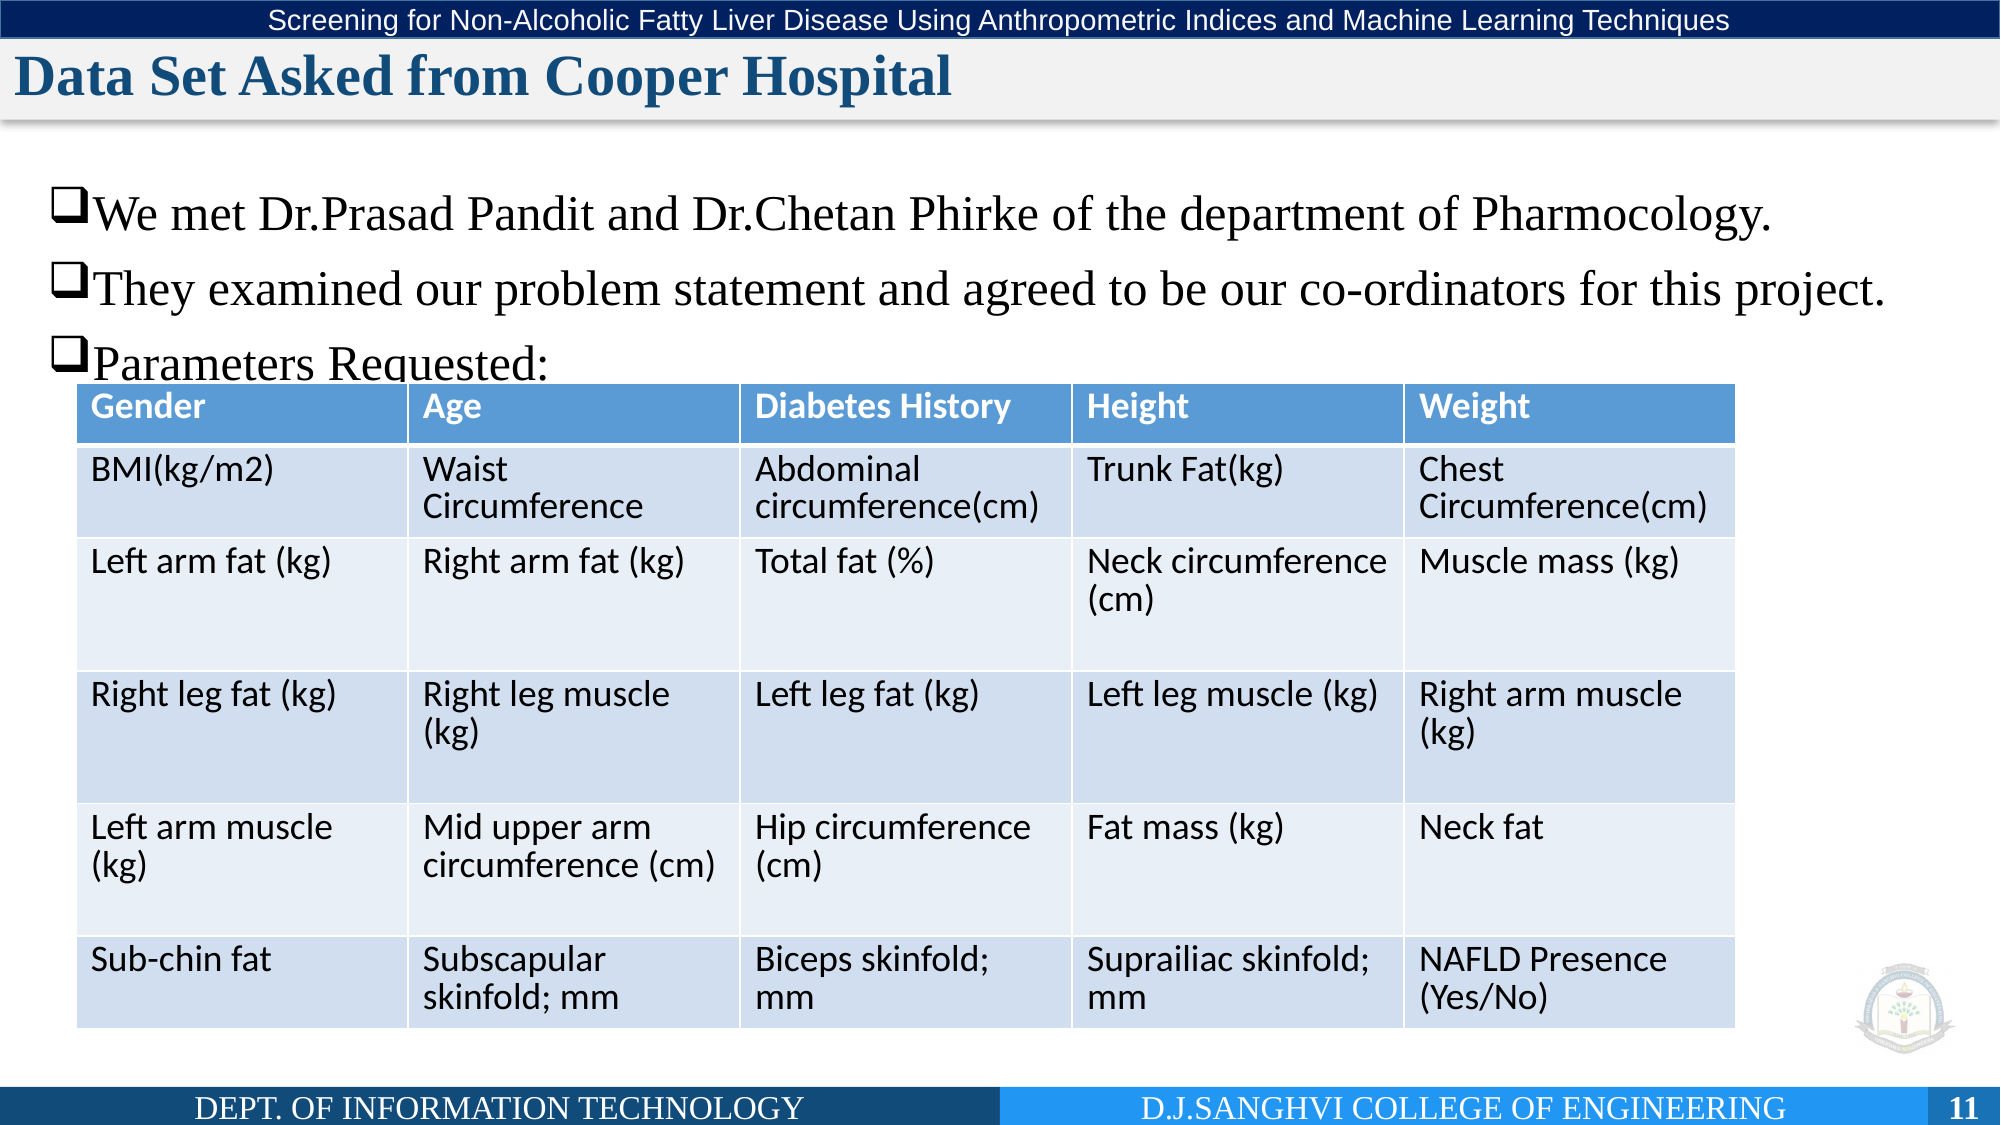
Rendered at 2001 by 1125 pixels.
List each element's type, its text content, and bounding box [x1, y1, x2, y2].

table_cell Right arm fat (kg) [409, 539, 739, 670]
table_cell Right arm muscle (kg) [1405, 672, 1735, 803]
table_header Diabetes History [741, 384, 1071, 443]
title Data Set Asked from Cooper Hospital [0, 39, 2000, 120]
table_cell Suprailiac skinfold; mm [1073, 937, 1403, 1028]
table_cell Sub-chin fat [77, 937, 407, 1028]
text_box Screening for Non-Alcoholic Fatty Liver Disease Using Anthropometric Indices and Machine Learning Techniques [0, 0, 2000, 39]
table_cell Fat mass (kg) [1073, 804, 1403, 935]
table_cell Subscapular skinfold; mm [409, 937, 739, 1028]
table_cell Mid upper arm circumference (cm) [409, 804, 739, 935]
table_cell Waist Circumference [409, 448, 739, 537]
table_cell Total fat (%) [741, 539, 1071, 670]
table_cell Left leg fat (kg) [741, 672, 1071, 803]
table_header Weight [1405, 384, 1735, 443]
table_header Age [409, 384, 739, 443]
table_cell Trunk Fat(kg) [1073, 448, 1403, 537]
table_cell NAFLD Presence (Yes/No) [1405, 937, 1735, 1028]
table_cell Abdominal circumference(cm) [741, 448, 1071, 537]
table_cell Left arm muscle (kg) [77, 804, 407, 935]
table_cell Muscle mass (kg) [1405, 539, 1735, 670]
table_header Height [1073, 384, 1403, 443]
table_cell Right leg fat (kg) [77, 672, 407, 803]
list We met Dr.Prasad Pandit and Dr.Chetan Phirke of the department of Pharmocology. They examined our problem statement and agreed to be our co-ordinators for this project. Parameters Requested: [32, 179, 1965, 1065]
table_cell Right leg muscle (kg) [409, 672, 739, 803]
table_cell Hip circumference (cm) [741, 804, 1071, 935]
table_cell Biceps skinfold; mm [741, 937, 1071, 1028]
table_cell Neck circumference (cm) [1073, 539, 1403, 670]
table_header Gender [77, 384, 407, 443]
table_cell Left leg muscle (kg) [1073, 672, 1403, 803]
table_cell BMI(kg/m2) [77, 448, 407, 537]
table_cell Chest Circumference(cm) [1405, 448, 1735, 537]
table_cell Neck fat [1405, 804, 1735, 935]
table_cell Left arm fat (kg) [77, 539, 407, 670]
